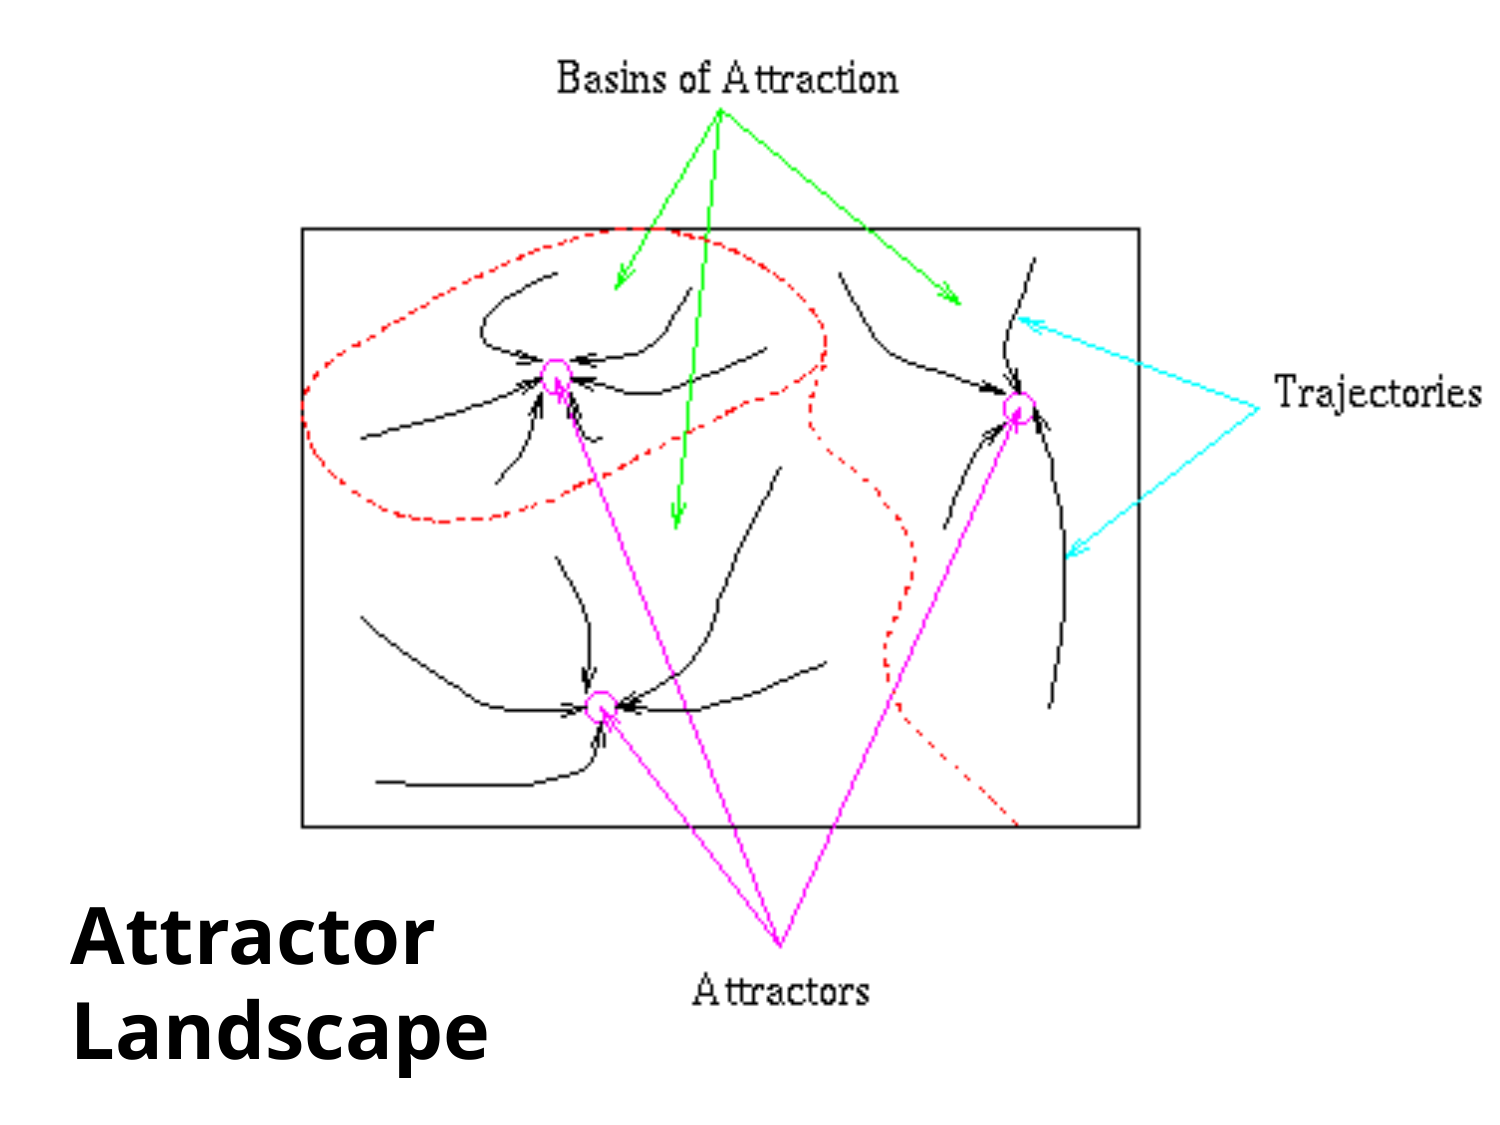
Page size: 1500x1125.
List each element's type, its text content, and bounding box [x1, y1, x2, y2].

picture [283, 49, 1500, 1015]
title Attractor Landscape [55, 946, 513, 1083]
